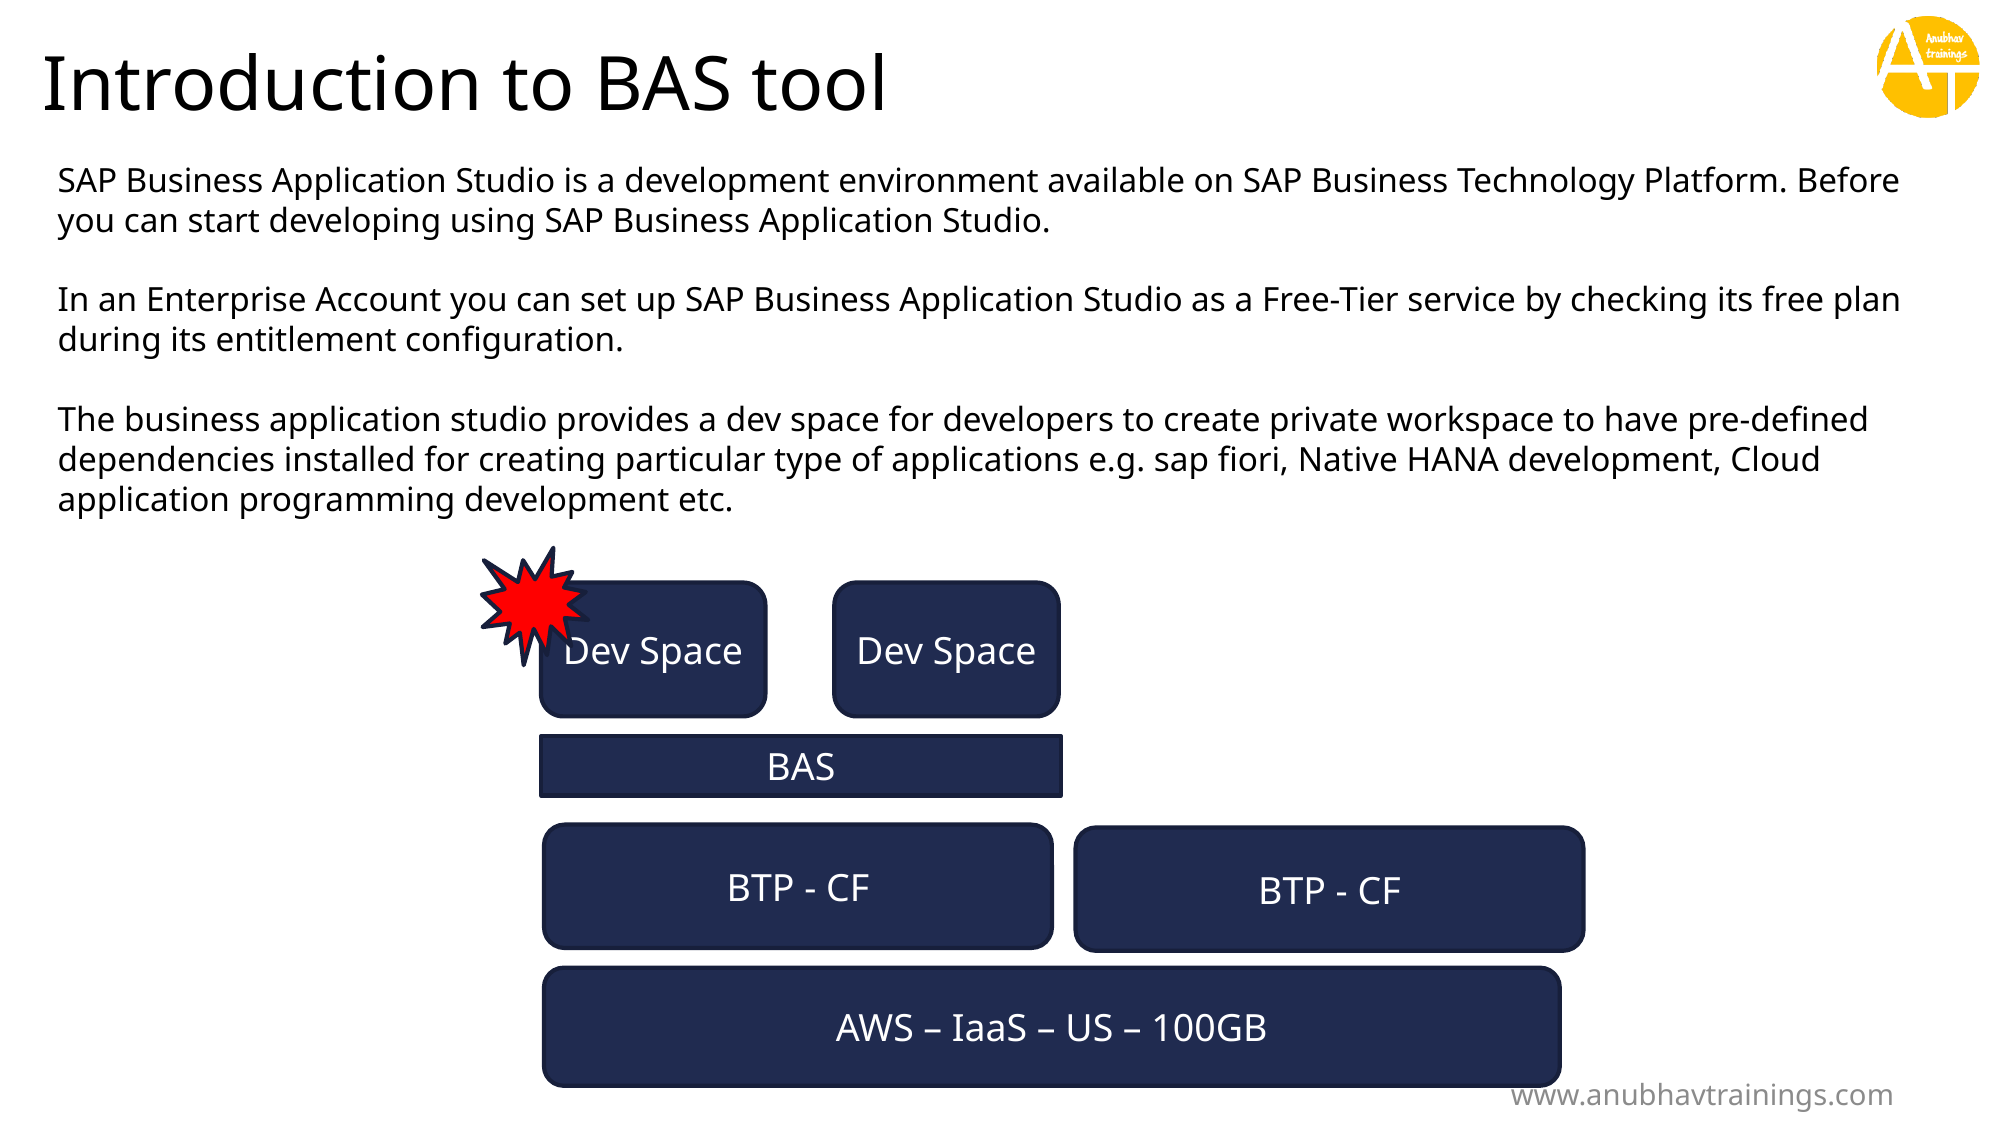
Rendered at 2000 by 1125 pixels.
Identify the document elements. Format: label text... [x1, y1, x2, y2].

text_box Dev Space [834, 582, 1059, 717]
footer www.anubhavtrainings.com [1413, 1070, 1992, 1118]
text_box AWS – IaaS – US – 100GB [543, 967, 1560, 1086]
text_box BAS [541, 736, 1061, 796]
title Introduction to BAS tool [42, 21, 1888, 139]
text_box SAP Business Application Studio is a development environment available on SAP Business Technology Platform. Before you can start developing using SAP Business Application Studio. In an Enterprise Account you can set up SAP Business Application Studio as a Free-Tier service by checking its free plan during its entitlement configuration. The business application studio provides a dev space for developers to create private workspace to have pre-defined dependencies installed for creating particular type of applications e.g. sap fiori, Native HANA development, Cloud application programming development etc. [42, 151, 1979, 566]
text_box BTP - CF [544, 824, 1052, 949]
text_box [481, 547, 589, 666]
text_box BTP - CF [1075, 827, 1584, 951]
picture [1866, 9, 1985, 126]
text_box Dev Space [540, 582, 766, 717]
